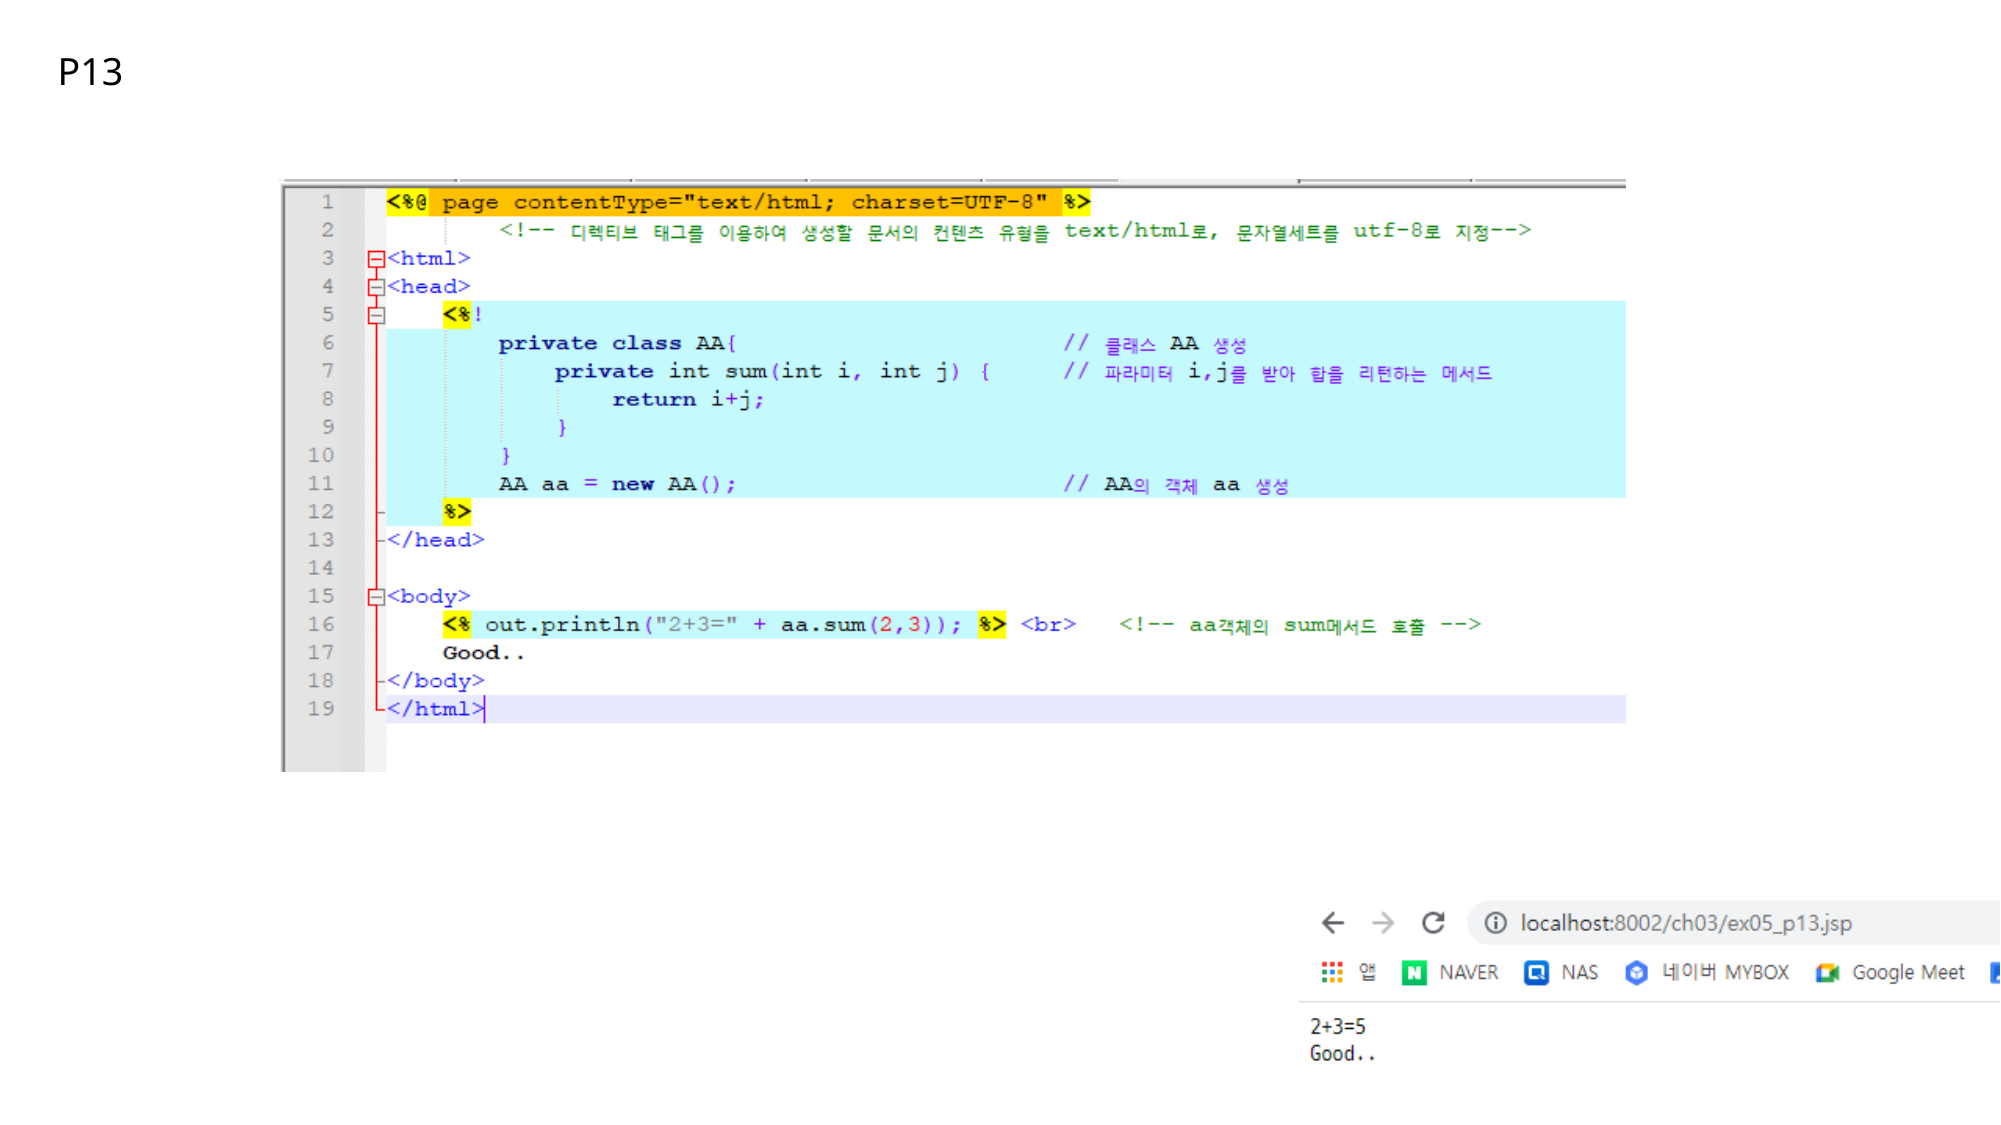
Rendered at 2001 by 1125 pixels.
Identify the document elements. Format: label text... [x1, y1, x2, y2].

text_box P13 [42, 40, 139, 101]
picture [279, 179, 1626, 772]
picture [1299, 898, 2000, 1125]
